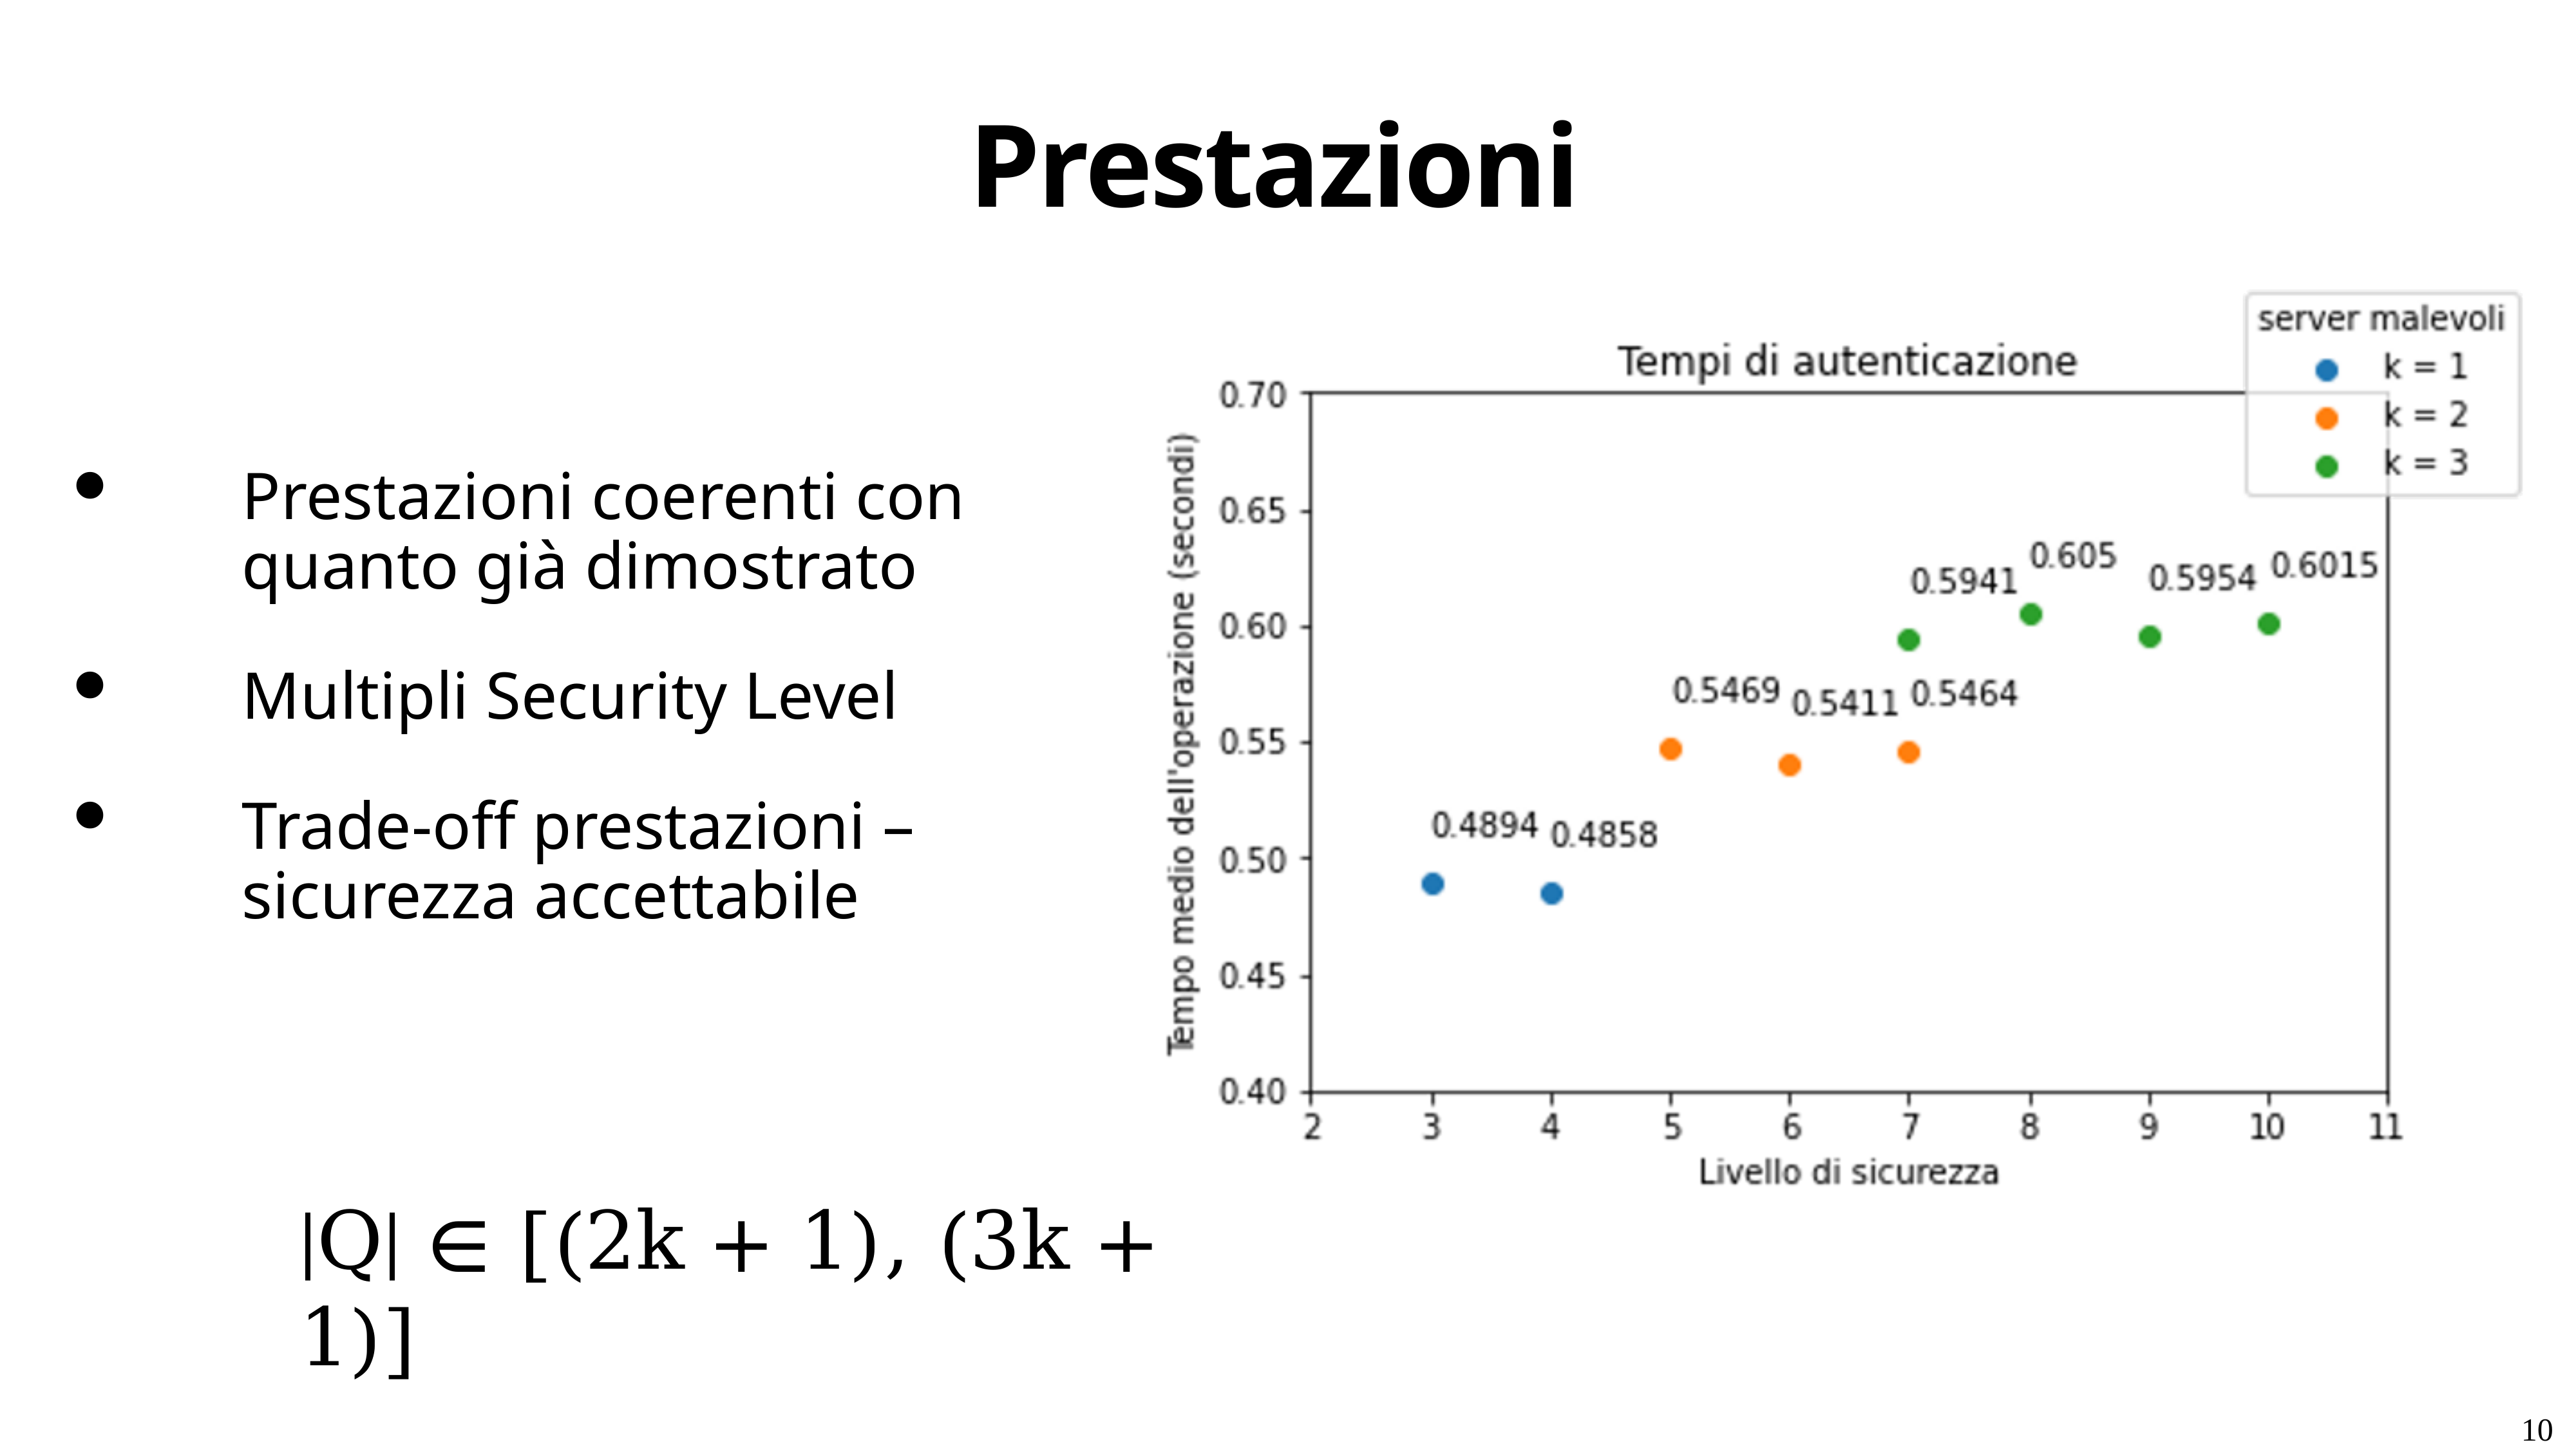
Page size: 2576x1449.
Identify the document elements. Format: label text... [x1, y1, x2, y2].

text_box 9 [2512, 1403, 2571, 1449]
list Prestazioni coerenti con quanto già dimostrato Multipli Security Level Trade-off prestazioni – sicurezza accettabile [71, 459, 1097, 1311]
text_box |Q| ∈ [(2k + 1), (3k + 1)] [290, 1183, 1208, 1289]
picture [1149, 276, 2534, 1215]
title Prestazioni [127, 114, 2448, 266]
